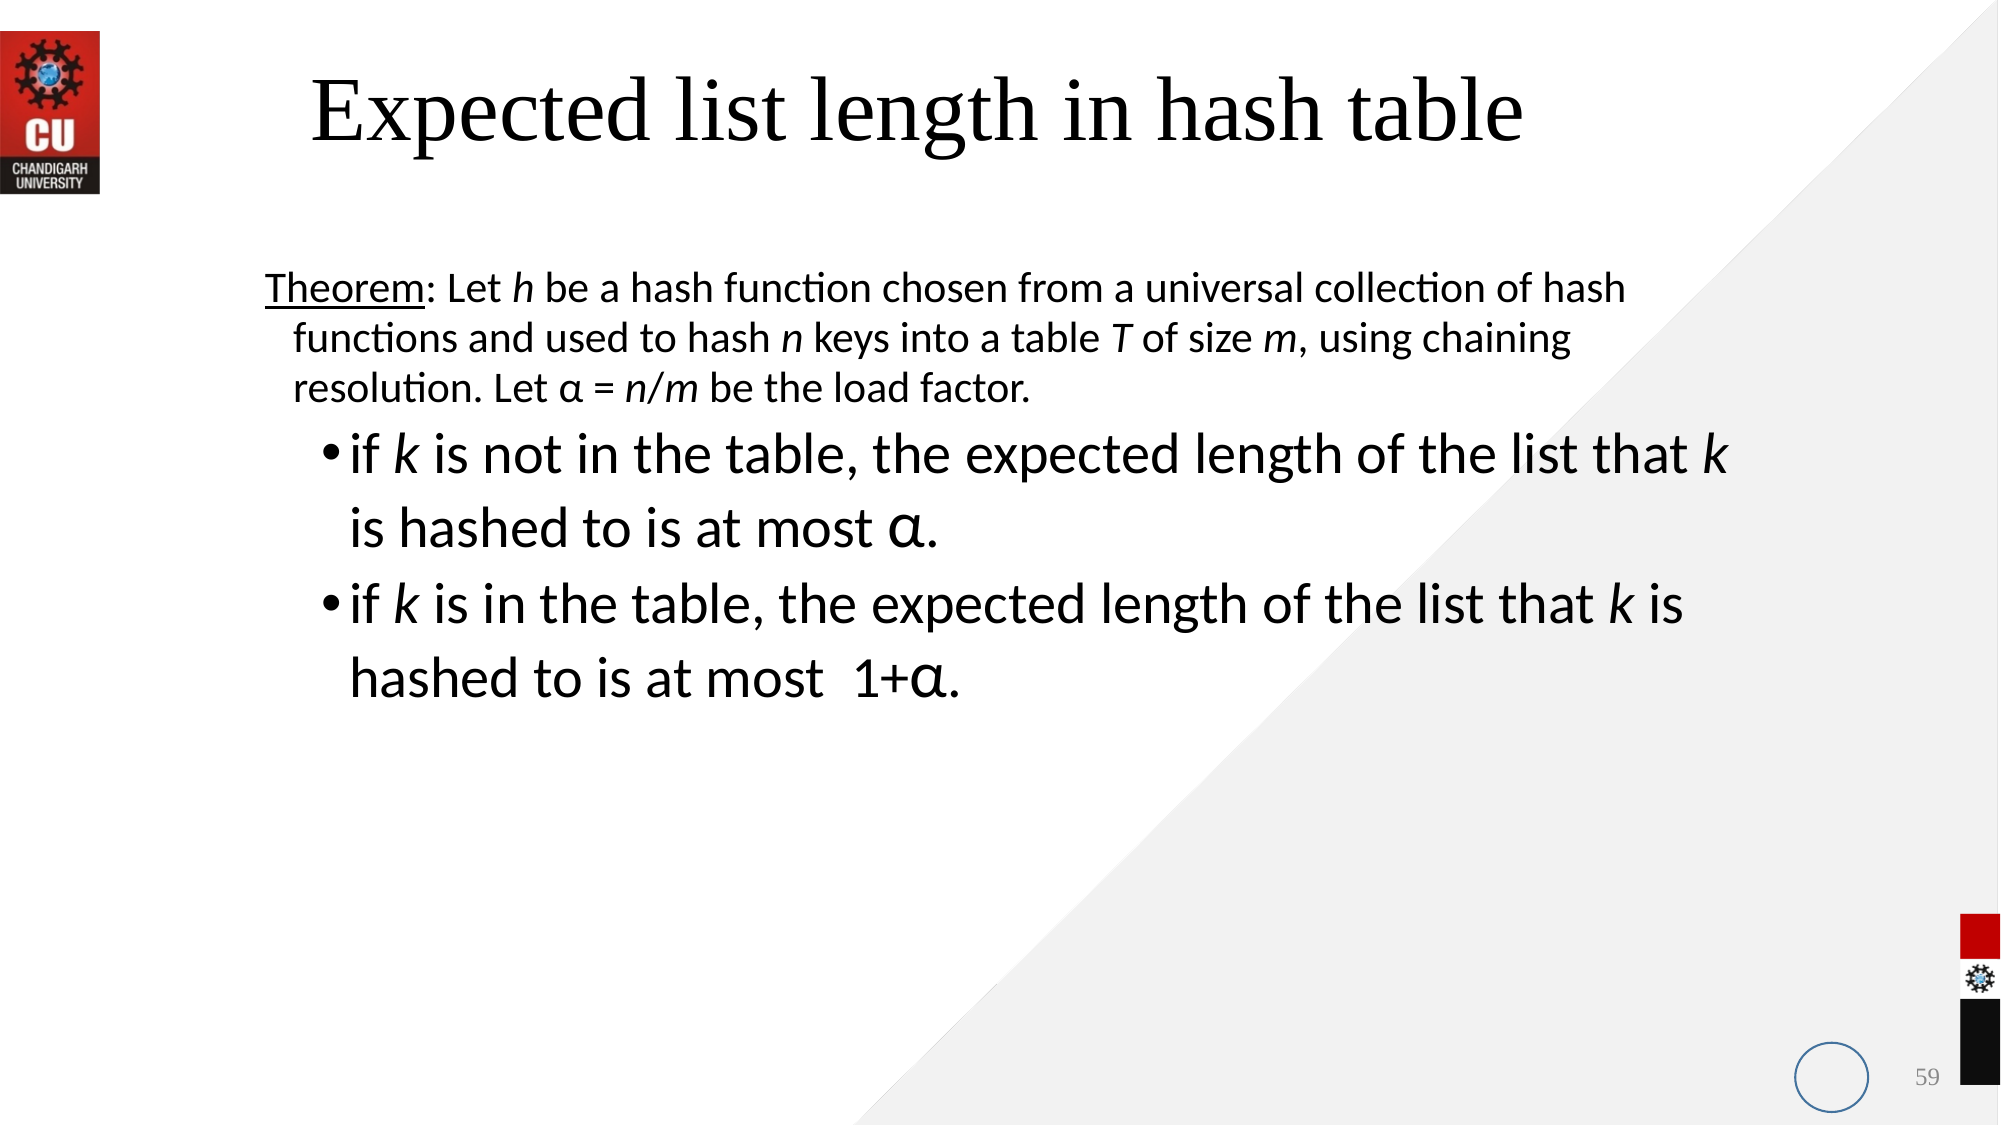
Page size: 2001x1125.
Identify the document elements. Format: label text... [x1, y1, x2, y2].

list Theorem: Let h be a hash function chosen from a universal collection of hash functions and used to hash n keys into a table T of size m, using chaining resolution. Let α = n/m be the load factor. if k is not in the table, the expected length of the list that k is hashed to is at most α. if k is in the table, the expected length of the list that k is hashed to is at most 1+α. [249, 255, 1750, 979]
title Expected list length in hash table [295, 37, 1732, 185]
slide_number 59 [1538, 1050, 1956, 1100]
picture [0, 0, 2001, 1125]
